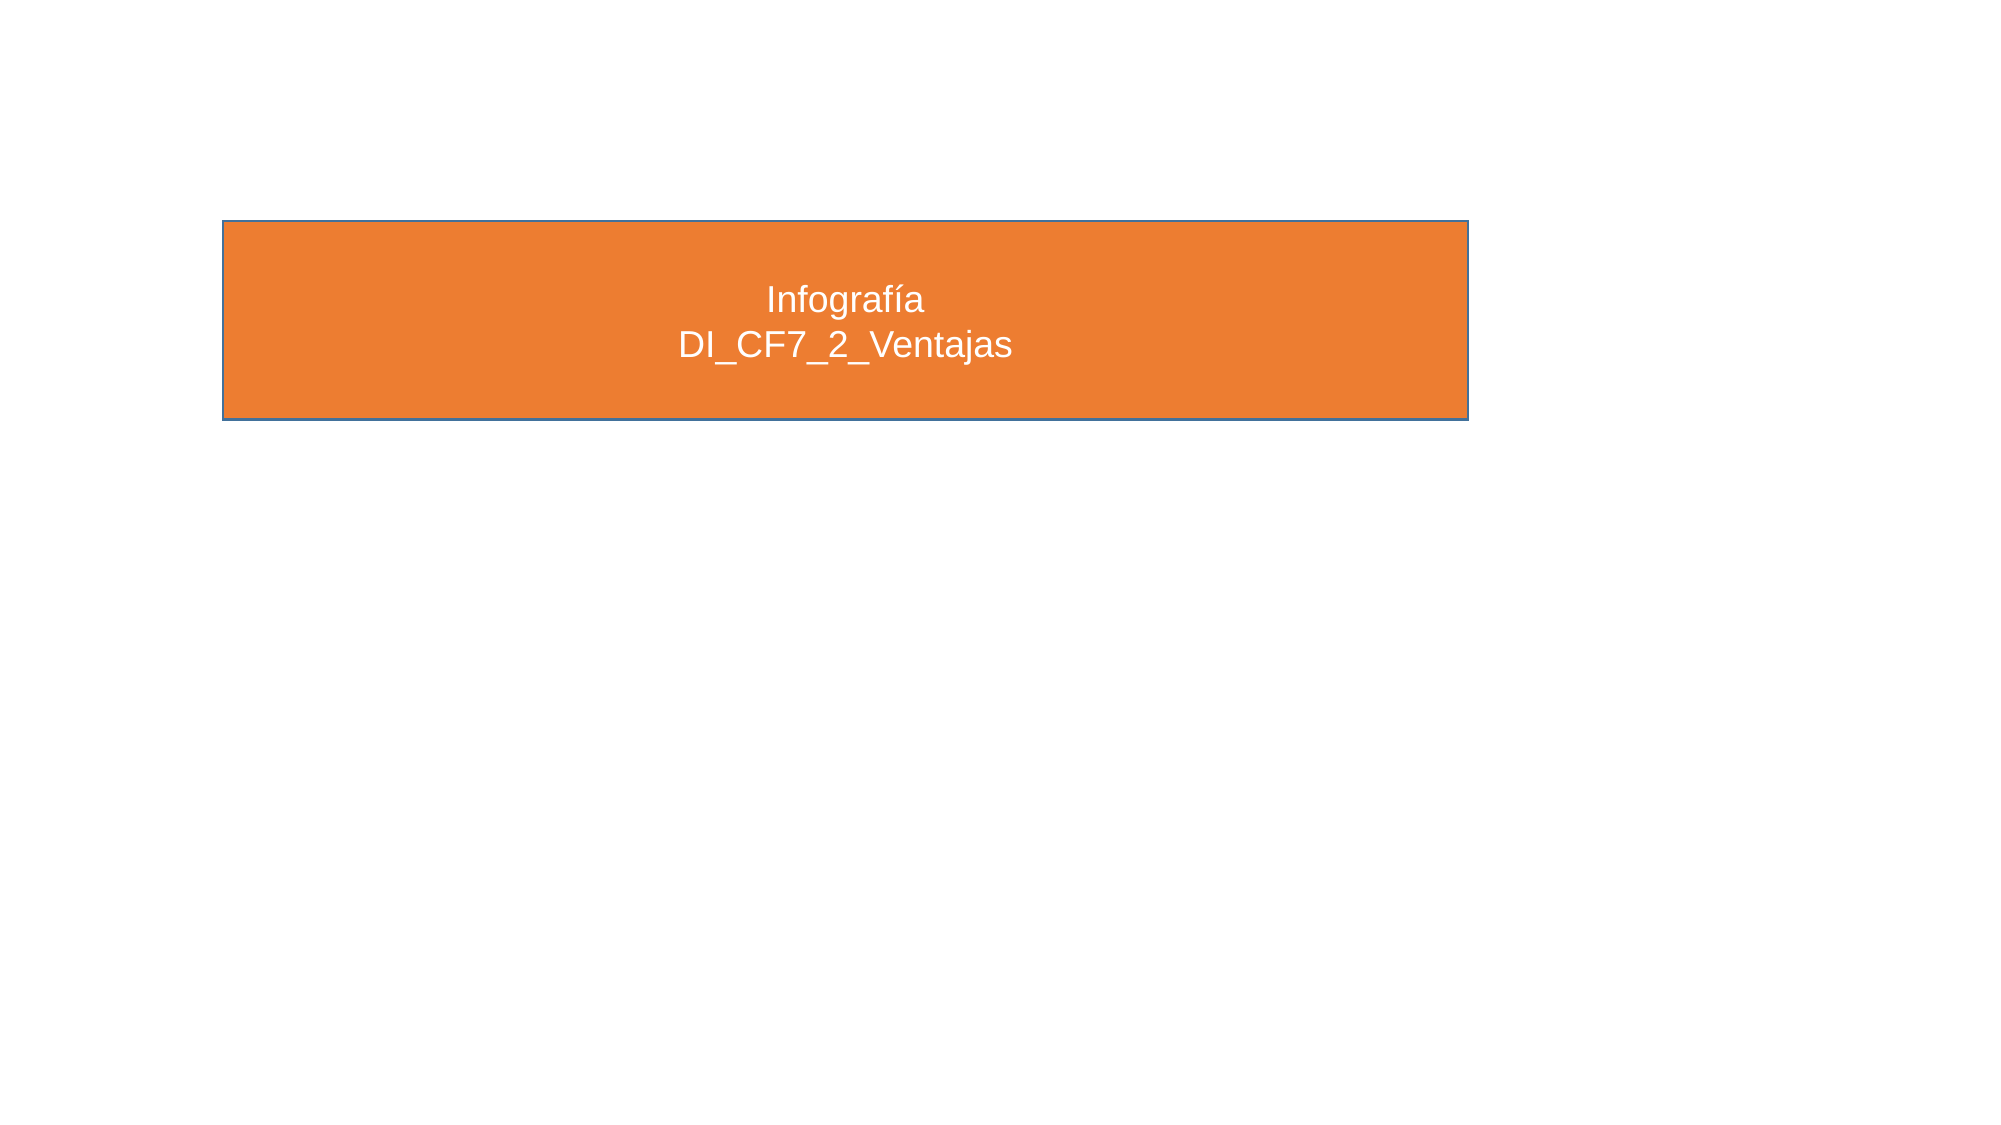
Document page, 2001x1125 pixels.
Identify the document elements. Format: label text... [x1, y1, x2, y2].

text_box Infografía DI_CF7_2_Ventajas [222, 220, 1468, 420]
